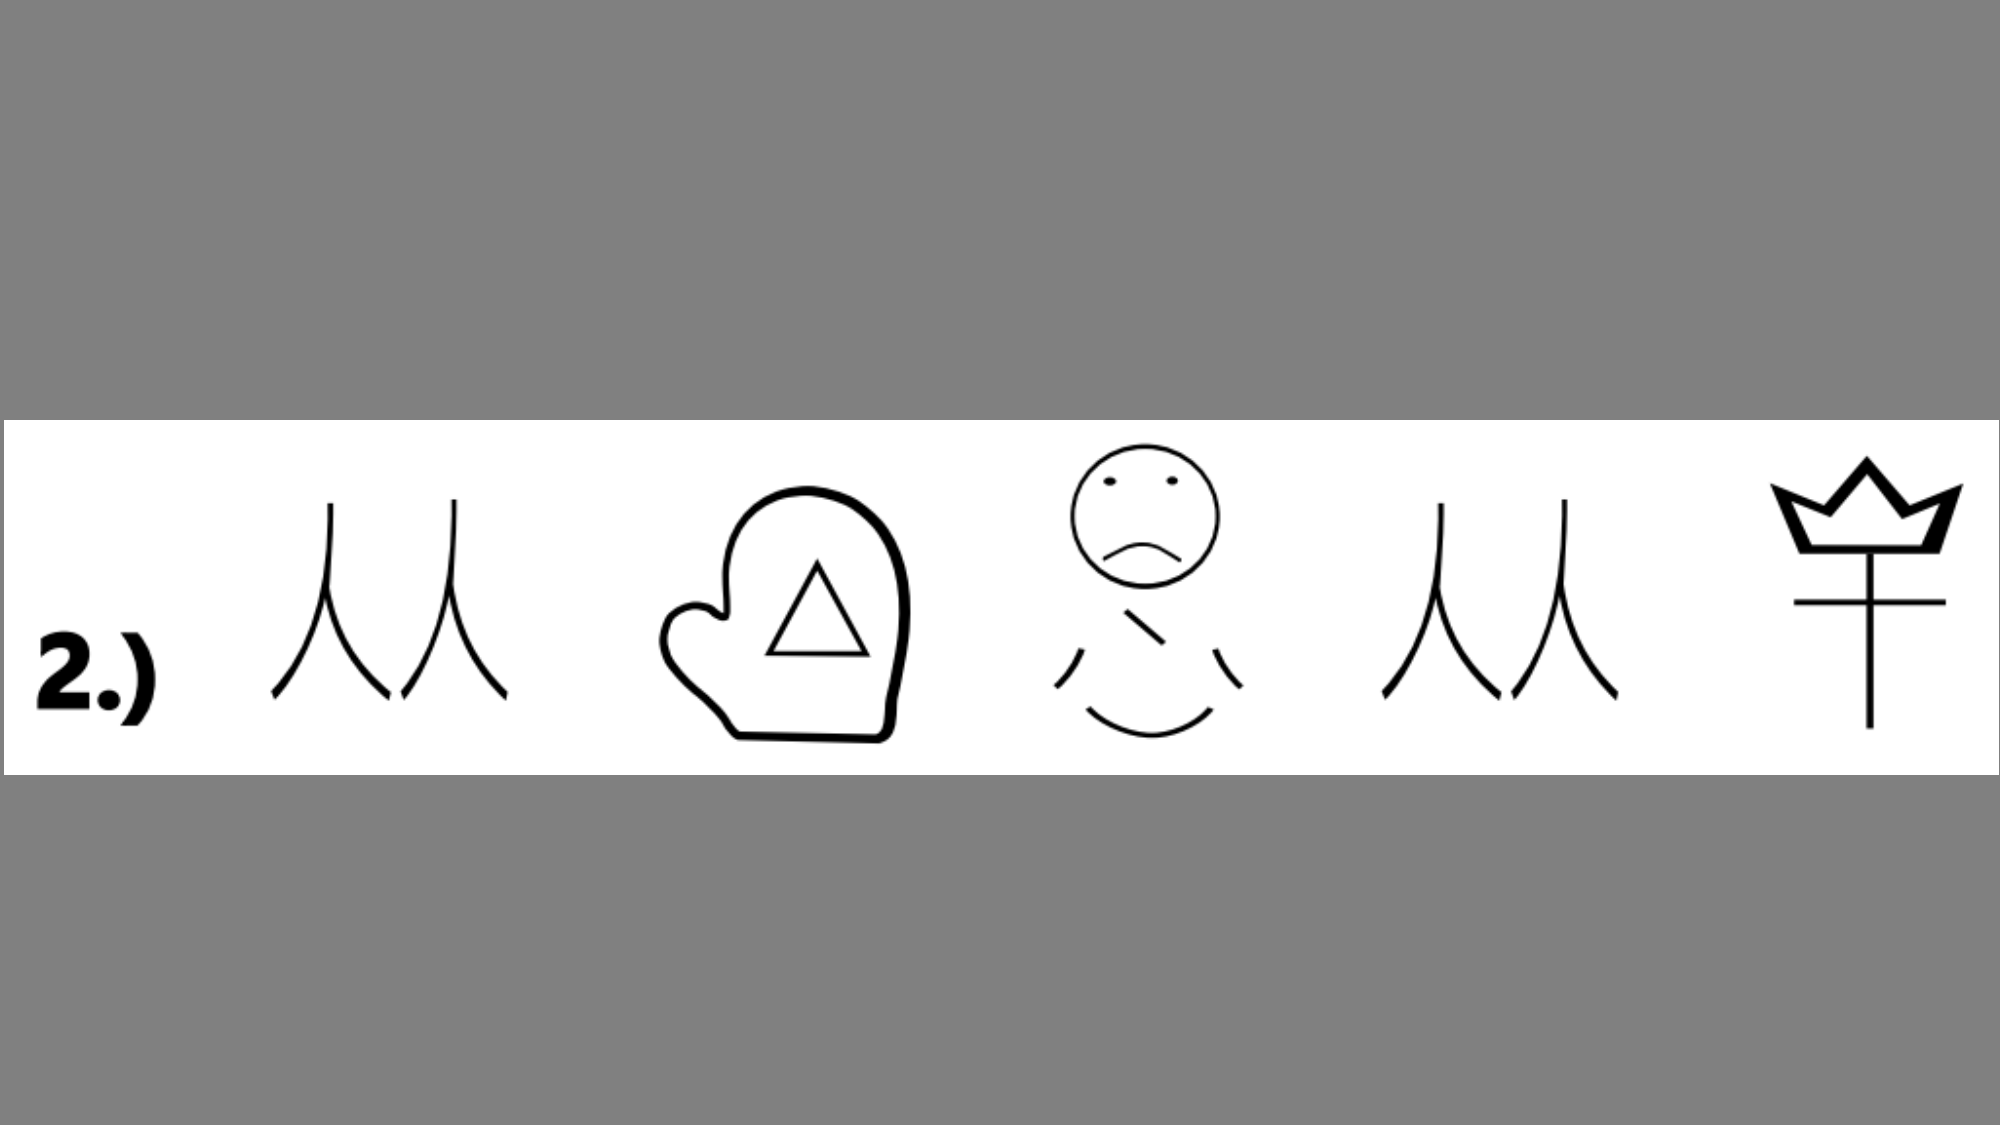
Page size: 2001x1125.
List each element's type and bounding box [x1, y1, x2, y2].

picture [4, 420, 1999, 775]
